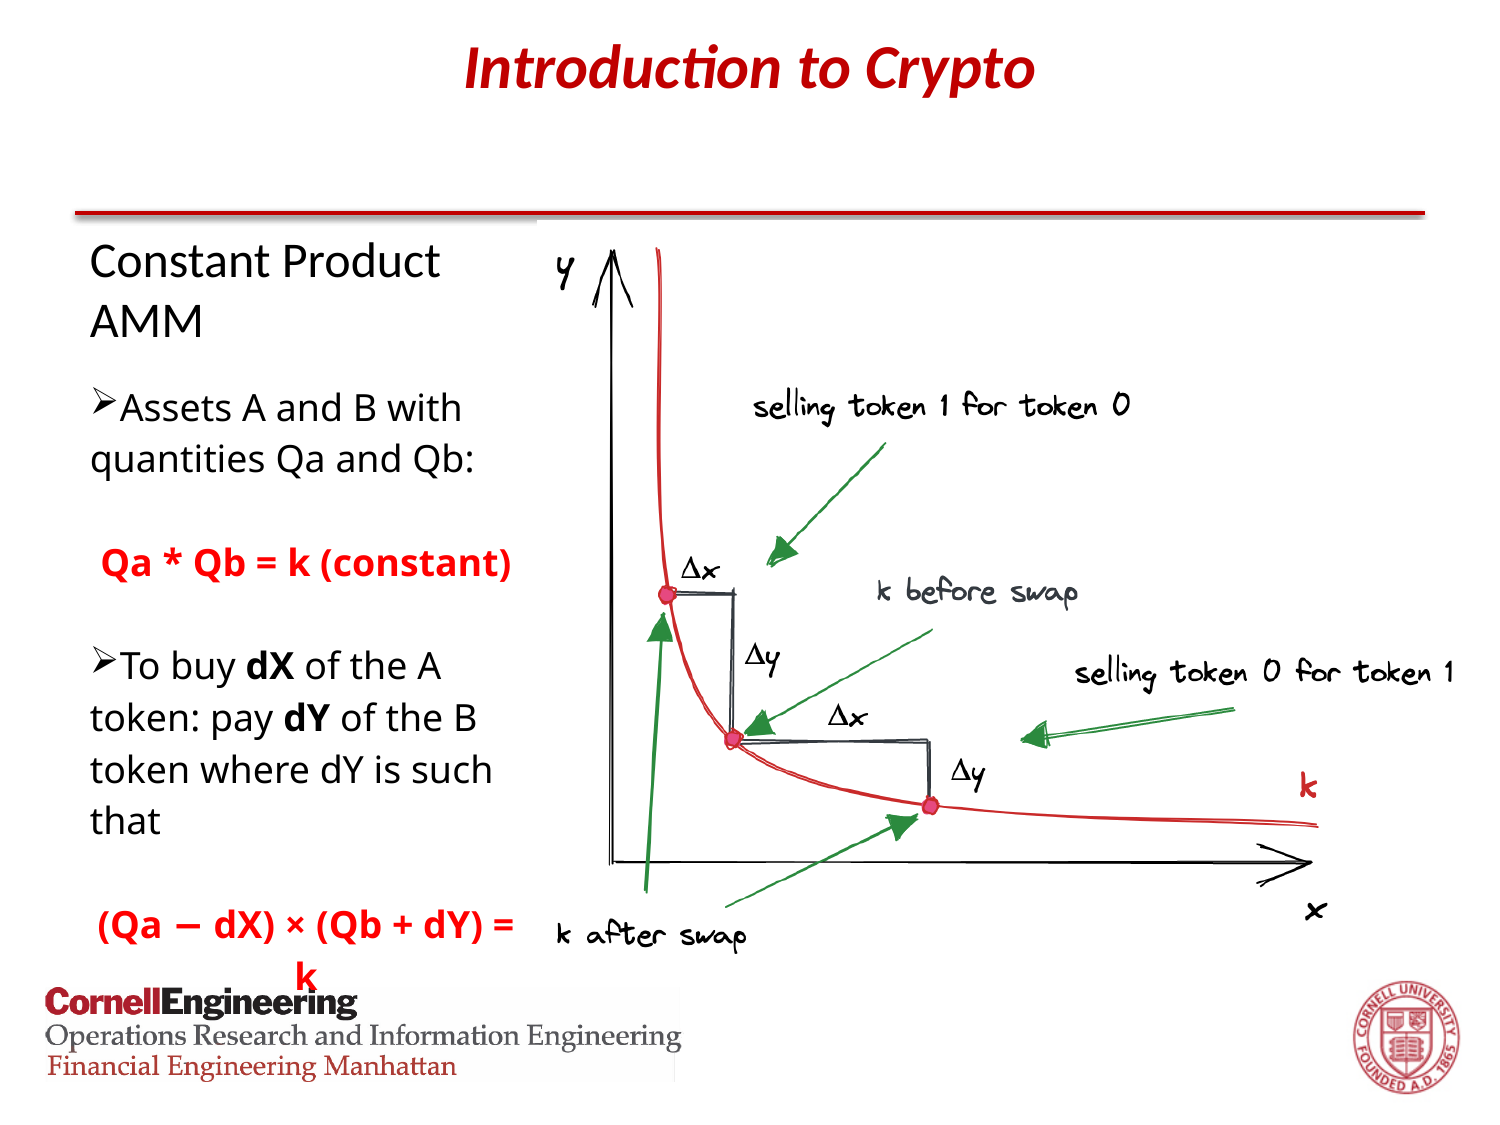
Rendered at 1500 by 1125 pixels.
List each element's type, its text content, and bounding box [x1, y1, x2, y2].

title Introduction to Crypto [75, 18, 1425, 207]
picture [45, 987, 828, 1082]
picture [536, 219, 1493, 1125]
list Constant Product AMM Assets A and B with quantities Qa and Qb: Qa * Qb = k (constant) To buy dX of the A token: pay dY of the B token where dY is such that (Qa − dX) × (Qb + dY) = k [75, 220, 534, 972]
